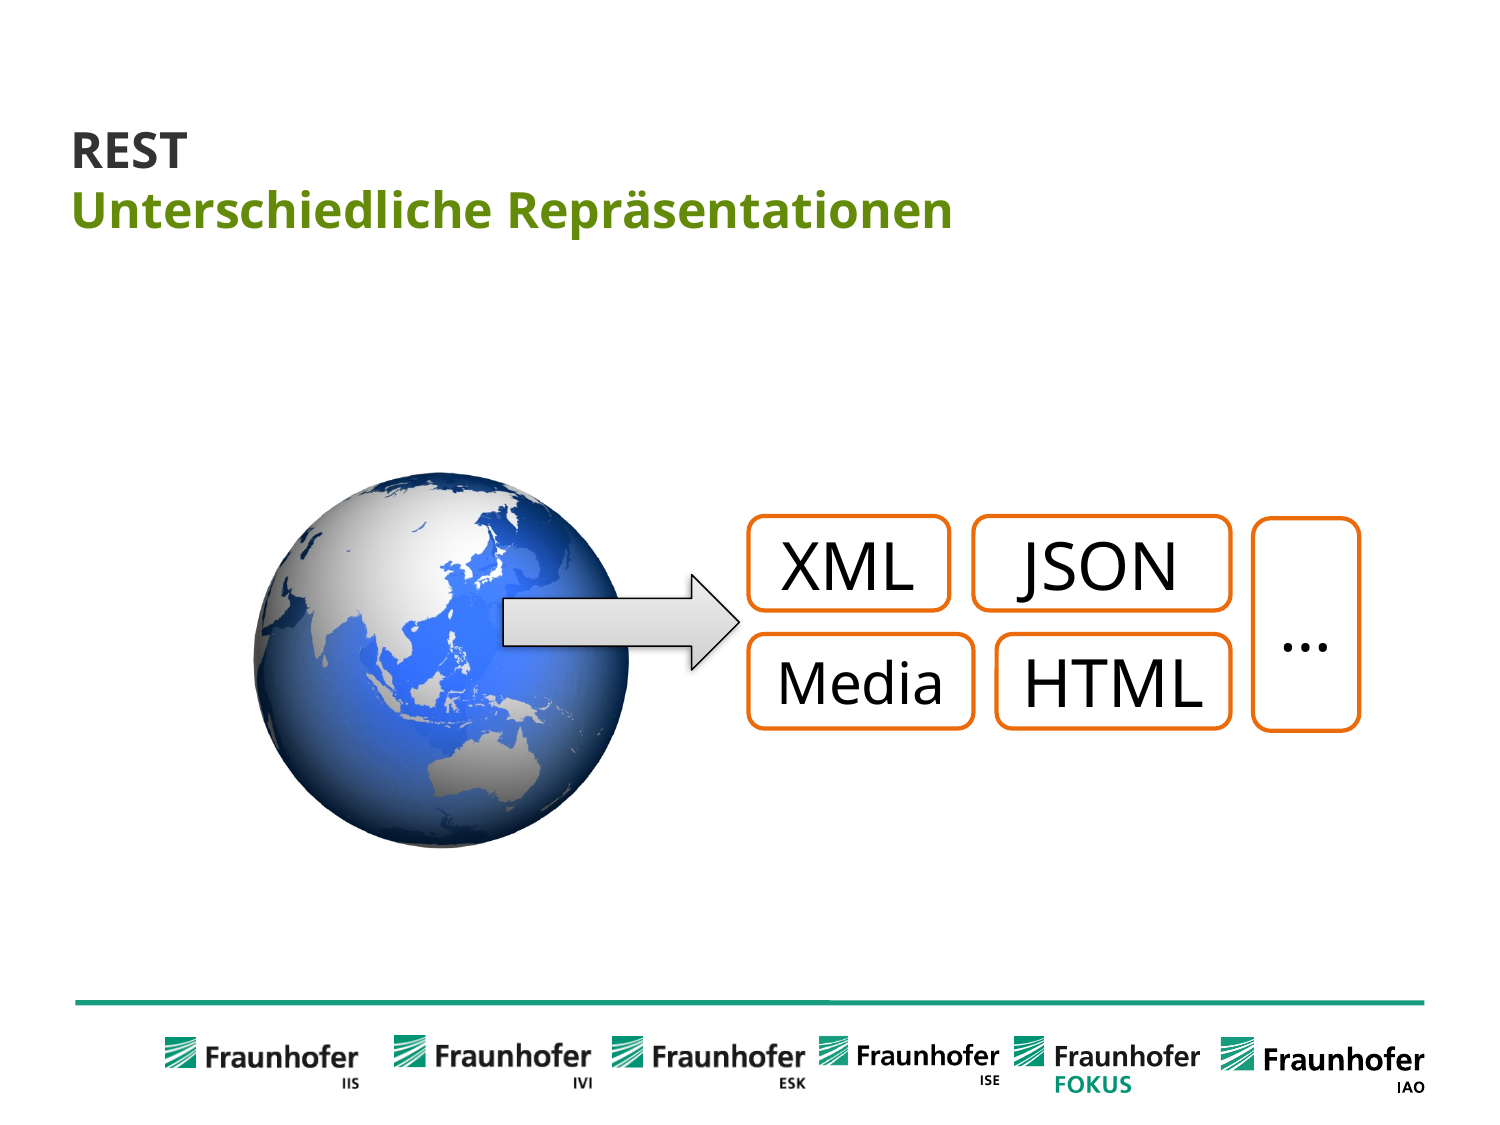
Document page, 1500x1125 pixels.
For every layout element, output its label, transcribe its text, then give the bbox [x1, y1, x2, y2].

picture [1014, 1036, 1200, 1093]
picture [817, 1034, 1000, 1086]
picture [141, 444, 742, 877]
text_box HTML [994, 631, 1233, 731]
picture [612, 1036, 809, 1091]
text_box XML [746, 513, 952, 613]
text_box Media [746, 631, 976, 731]
picture [165, 1037, 362, 1091]
text_box JSON [971, 513, 1233, 613]
text_box … [1250, 516, 1362, 733]
title REST Unterschiedliche Repräsentationen [70, 118, 1430, 237]
picture [394, 1035, 595, 1091]
